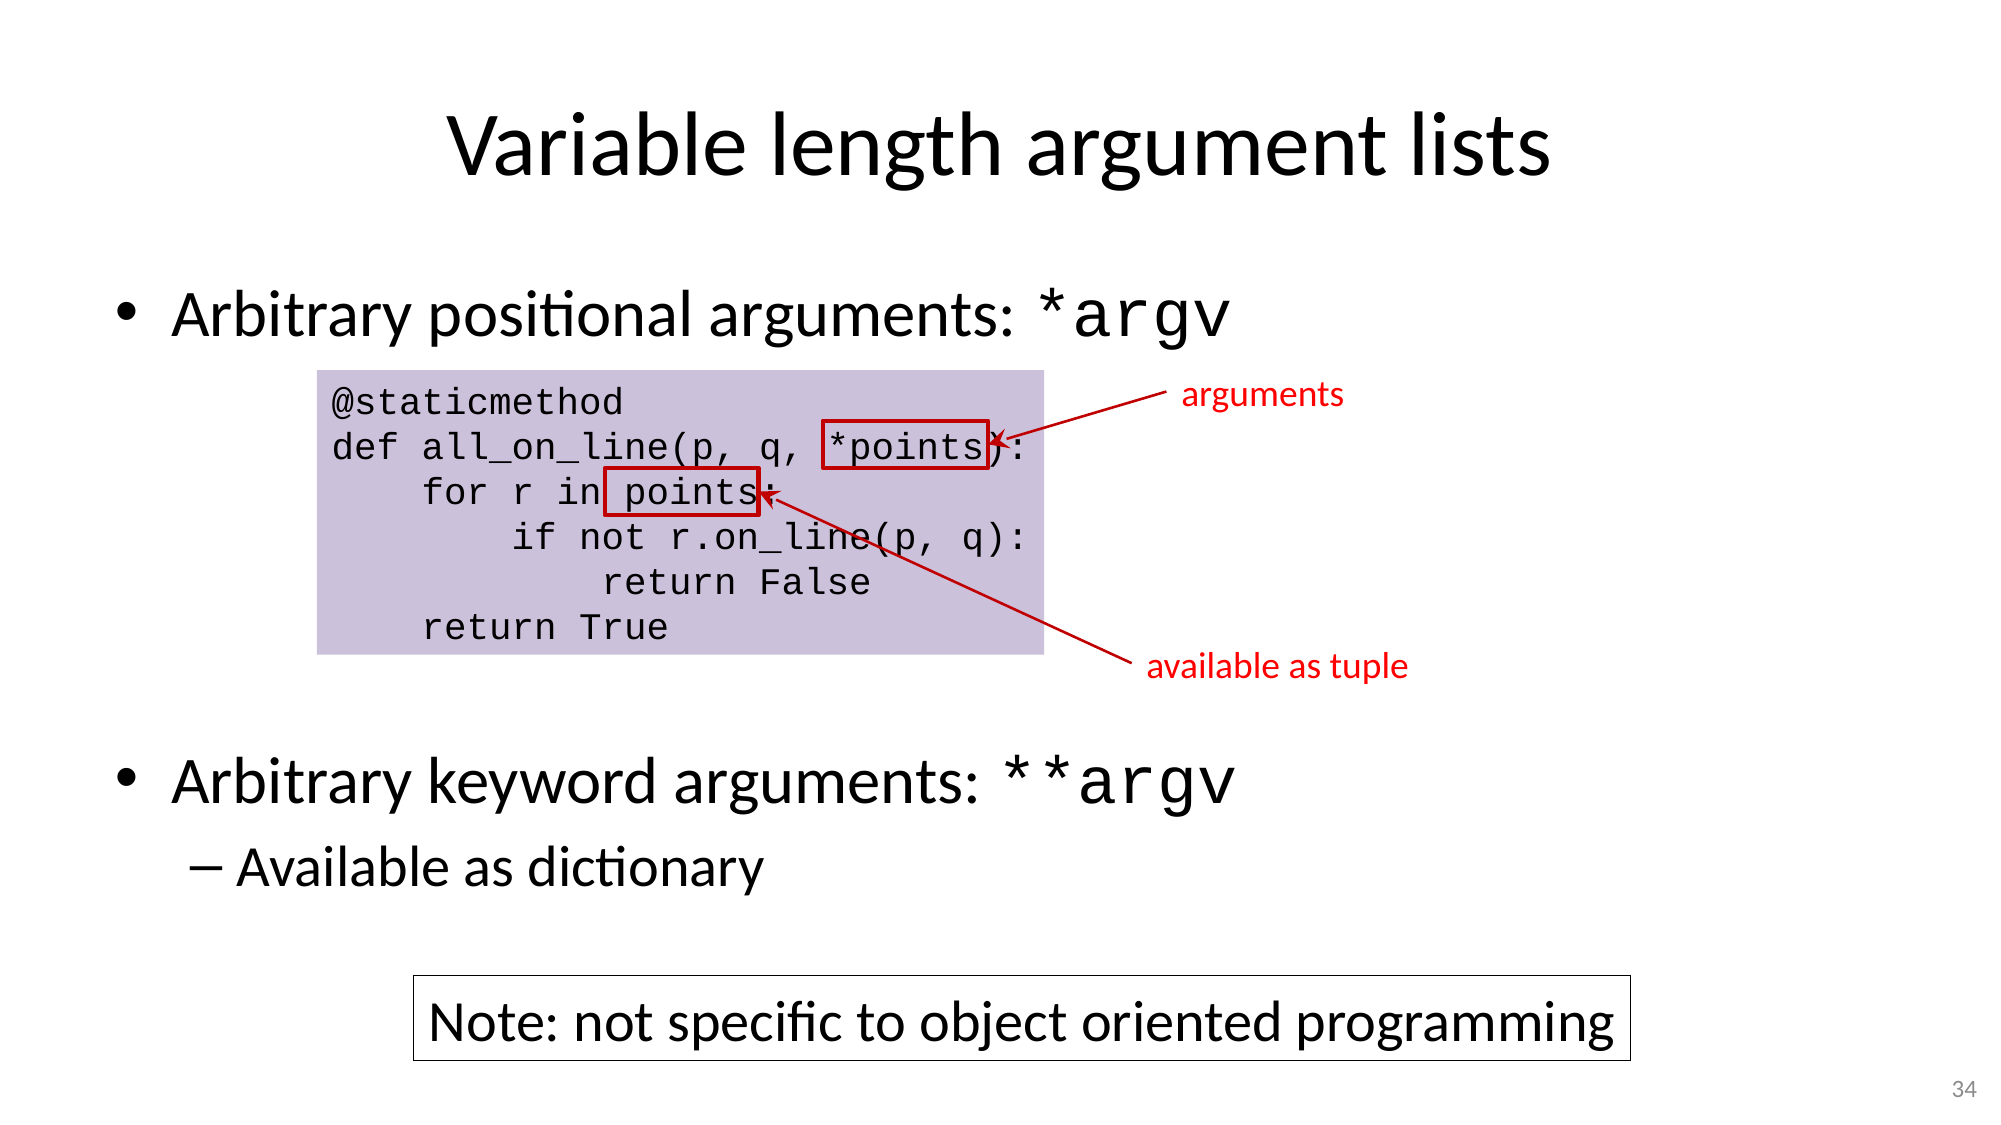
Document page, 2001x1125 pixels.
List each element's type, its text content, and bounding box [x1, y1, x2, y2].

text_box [604, 467, 1427, 695]
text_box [822, 361, 1361, 466]
slide_number 34 [1525, 1057, 1993, 1118]
text_box @staticmethod def all_on_line(p, q, *points): for r in points: if not r.on_line(p, q): return False return True [316, 370, 817, 655]
text_box Note: not specific to object oriented programming [413, 975, 1631, 1061]
title Variable length argument lists [99, 45, 1900, 233]
list Arbitrary positional arguments: *argv Arbitrary keyword arguments: **argv Available as dictionary [99, 262, 1900, 1005]
